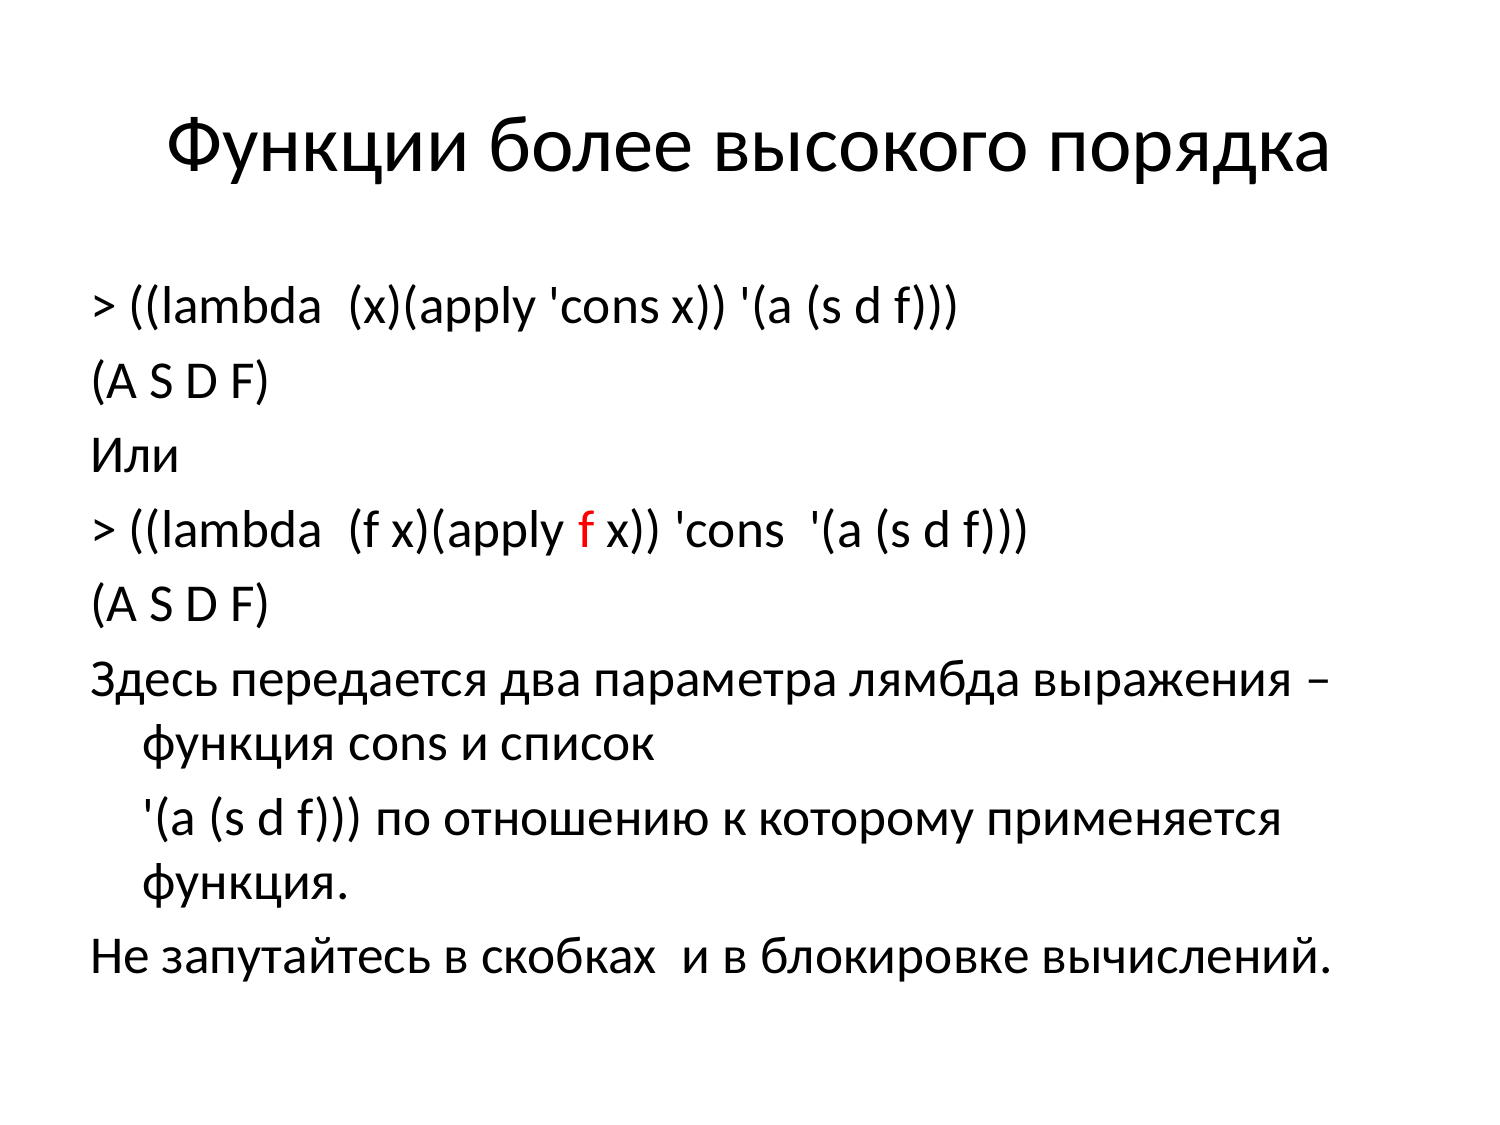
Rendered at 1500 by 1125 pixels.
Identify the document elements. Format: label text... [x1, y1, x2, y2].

list > ((lambda (x)(apply 'cons x)) '(a (s d f))) (A S D F) Или > ((lambda (f x)(apply f x)) 'cons '(a (s d f))) (A S D F) Здесь передается два параметра лямбда выражения – функция cons и список '(a (s d f))) по отношению к которому применяется функция. Не запутайтесь в скобках и в блокировке вычислений. [75, 262, 1425, 1005]
title Функции более высокого порядка [75, 45, 1425, 233]
